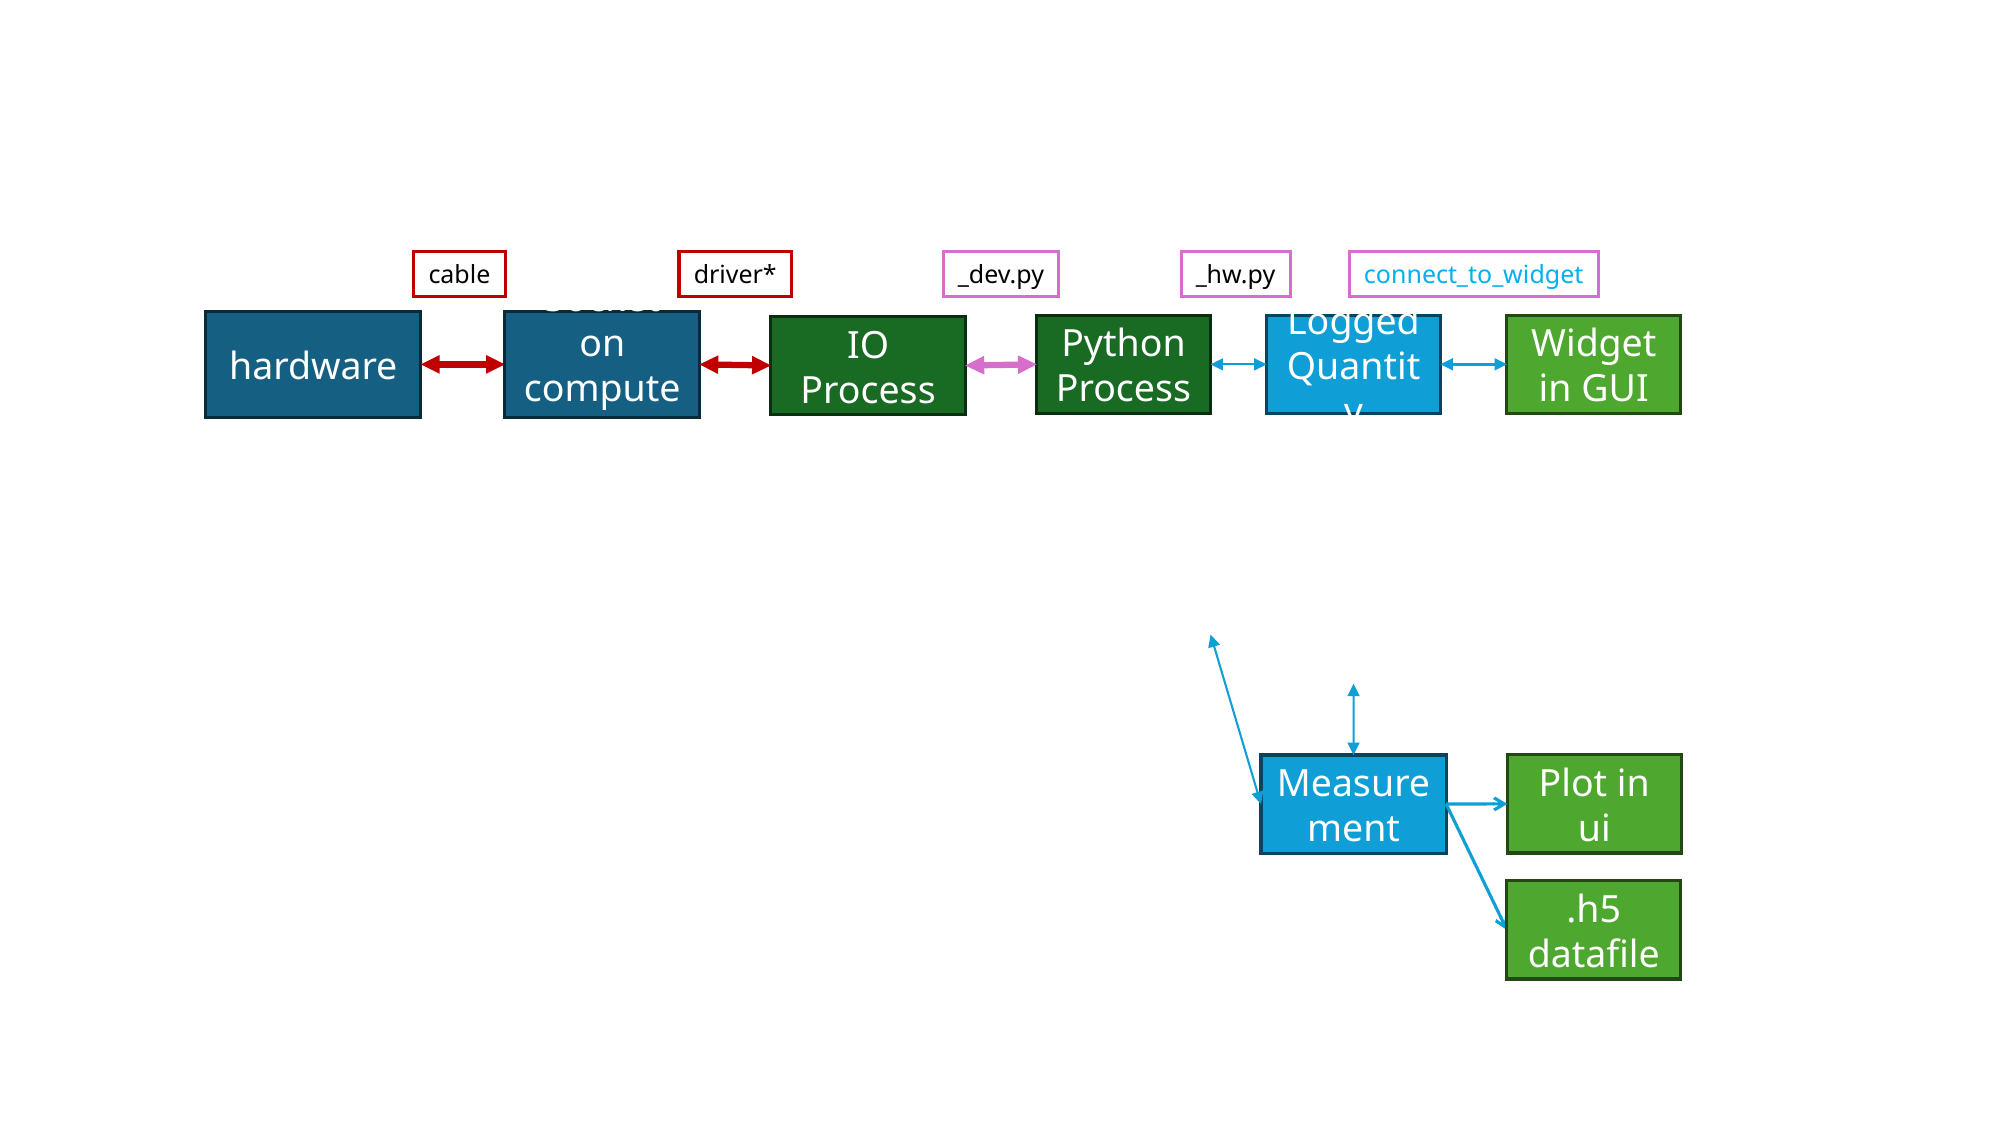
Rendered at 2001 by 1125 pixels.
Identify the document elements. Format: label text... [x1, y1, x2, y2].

text_box _dev.py [942, 250, 1060, 298]
text_box Widget in GUI [1505, 314, 1682, 415]
text_box hardware [204, 310, 422, 419]
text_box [1445, 805, 1508, 931]
text_box LoggedQuantity [1265, 314, 1442, 415]
text_box connect_to_widget [1348, 250, 1600, 298]
text_box Socket on computer [503, 310, 701, 419]
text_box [964, 363, 1038, 367]
text_box Measurement [1259, 753, 1448, 855]
text_box .h5 datafile [1505, 879, 1682, 981]
text_box Plot in ui [1506, 753, 1683, 855]
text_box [1210, 634, 1262, 805]
text_box cable [412, 250, 507, 298]
text_box driver* [677, 250, 793, 298]
text_box IO Process [769, 315, 967, 416]
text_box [698, 363, 772, 367]
text_box _hw.py [1180, 250, 1292, 298]
text_box Python Process [1035, 314, 1212, 415]
